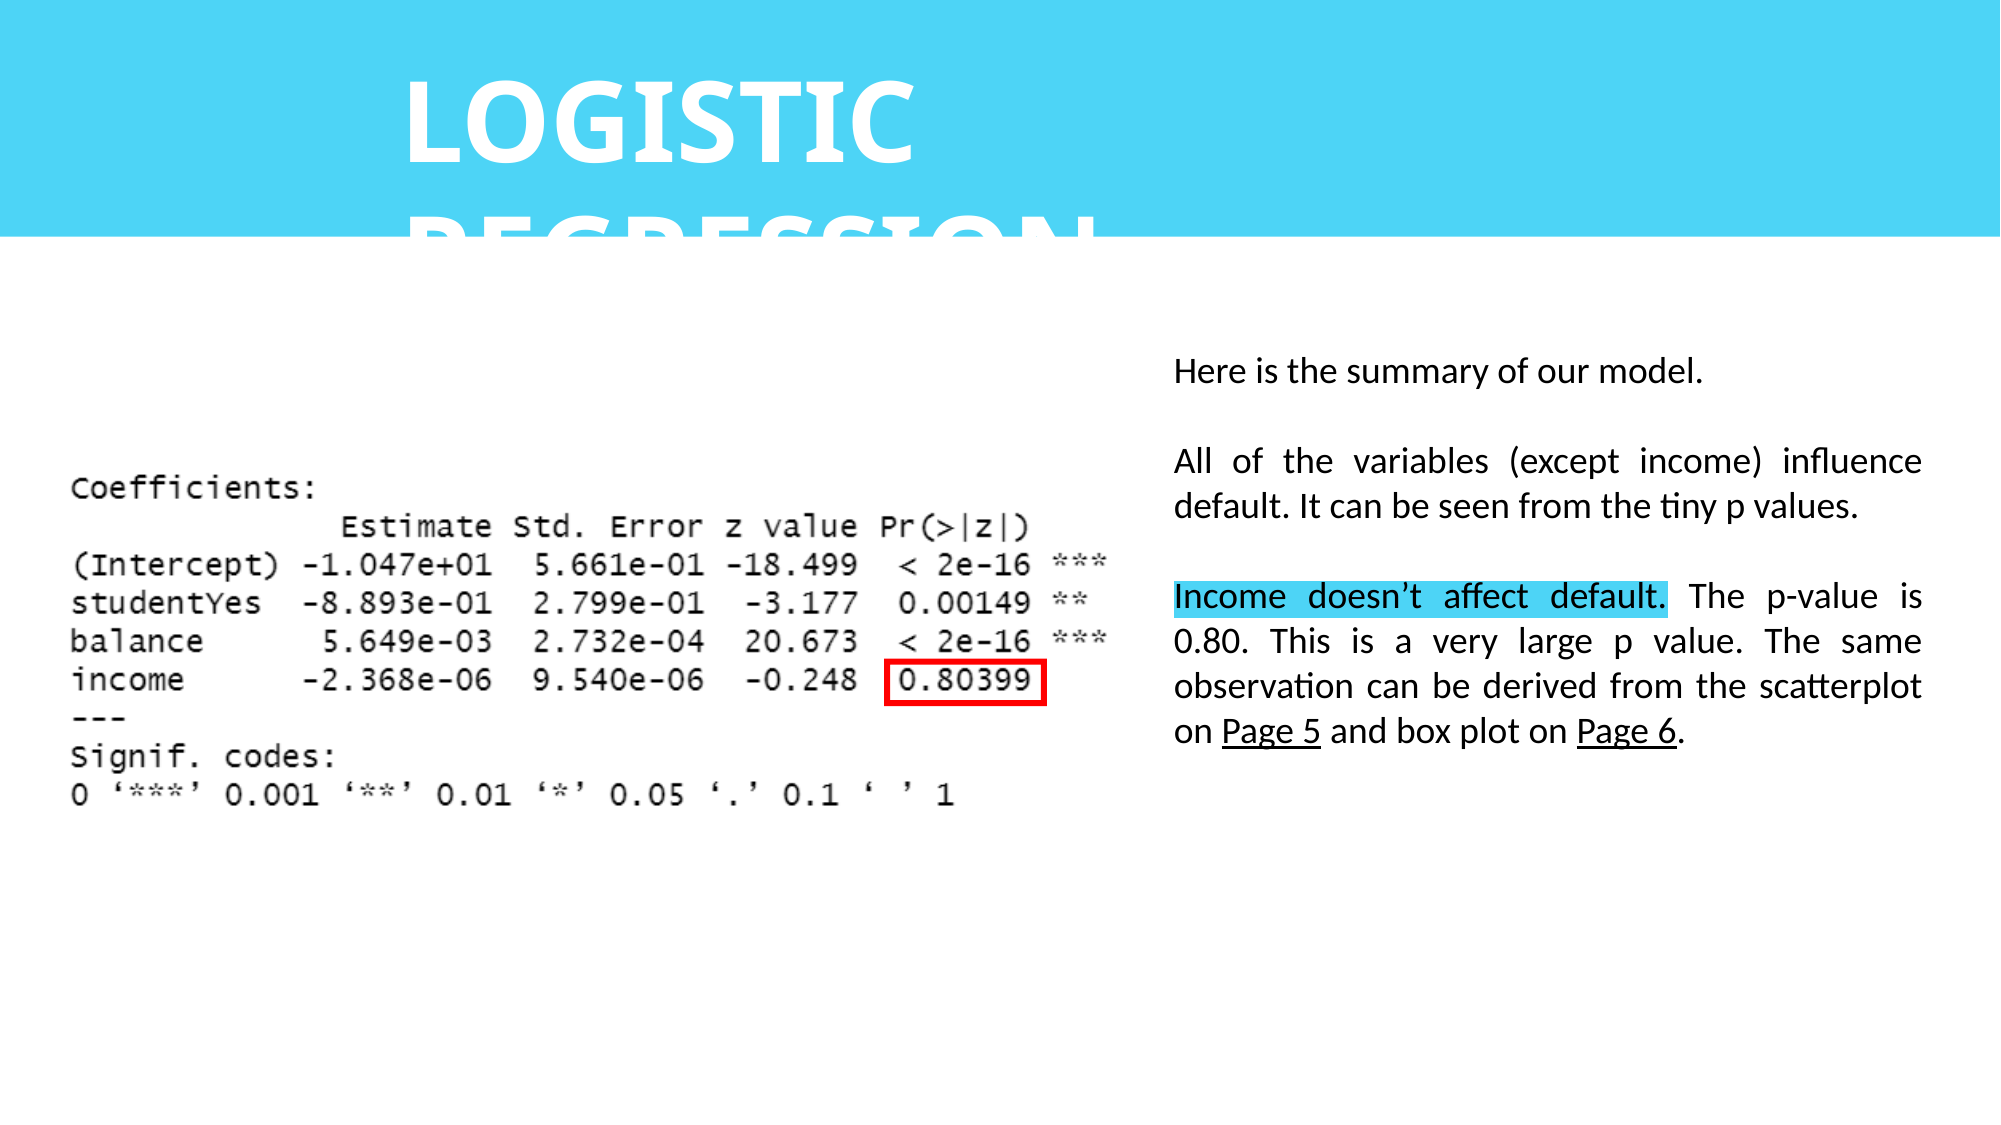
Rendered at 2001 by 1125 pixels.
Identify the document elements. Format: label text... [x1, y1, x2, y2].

text_box LOGISTIC REGRESSION [385, 42, 1615, 328]
picture [61, 467, 1134, 817]
text_box Here is the summary of our model. All of the variables (except income) influence default. It can be seen from the tiny p values. Income doesn’t affect default. The p-value is 0.80. This is a very large p value. The same observation can be derived from the scatterplot on Page 5 and box plot on Page 6. [1158, 338, 1939, 759]
text_box [0, 0, 2000, 238]
